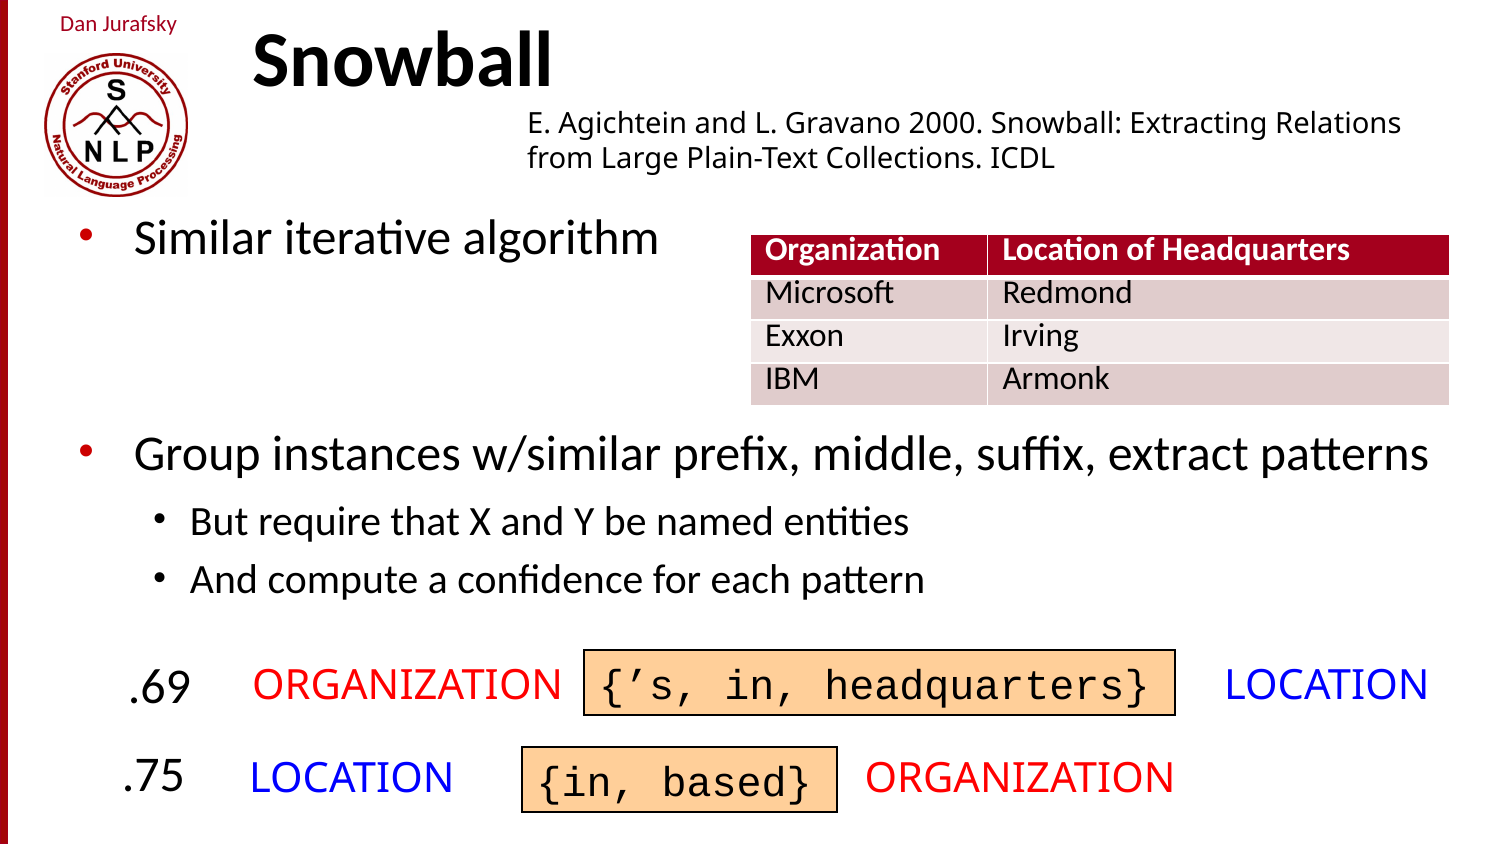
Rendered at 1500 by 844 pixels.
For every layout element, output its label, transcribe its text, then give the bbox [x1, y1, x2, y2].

list Similar iterative algorithm Group instances w/similar prefix, middle, suffix, extract patterns But require that X and Y be named entities And compute a confidence for each pattern [62, 196, 1475, 635]
text_box E. Agichtein and L. Gravano 2000. Snowball: Extracting Relations from Large Plain-Text Collections. ICDL [512, 96, 1500, 182]
picture [44, 53, 188, 197]
text_box ORGANIZATION [849, 743, 1191, 809]
table_cell Irving [988, 321, 1449, 362]
text_box LOCATION [234, 743, 475, 809]
table_header Location of Headquarters [988, 235, 1449, 275]
table_cell Redmond [988, 280, 1449, 319]
table_cell Exxon [751, 321, 987, 362]
table_cell Armonk [988, 364, 1449, 405]
table_cell IBM [751, 364, 987, 405]
text_box .75 [107, 733, 200, 809]
title Snowball [237, 0, 863, 110]
text_box LOCATION [1209, 650, 1450, 716]
table_header Organization [751, 235, 987, 275]
text_box {’s, in, headquarters} [584, 650, 1175, 716]
table_cell Microsoft [751, 280, 987, 319]
text_box .69 [113, 646, 206, 721]
text_box {in, based} [521, 747, 838, 813]
text_box ORGANIZATION [237, 650, 579, 716]
